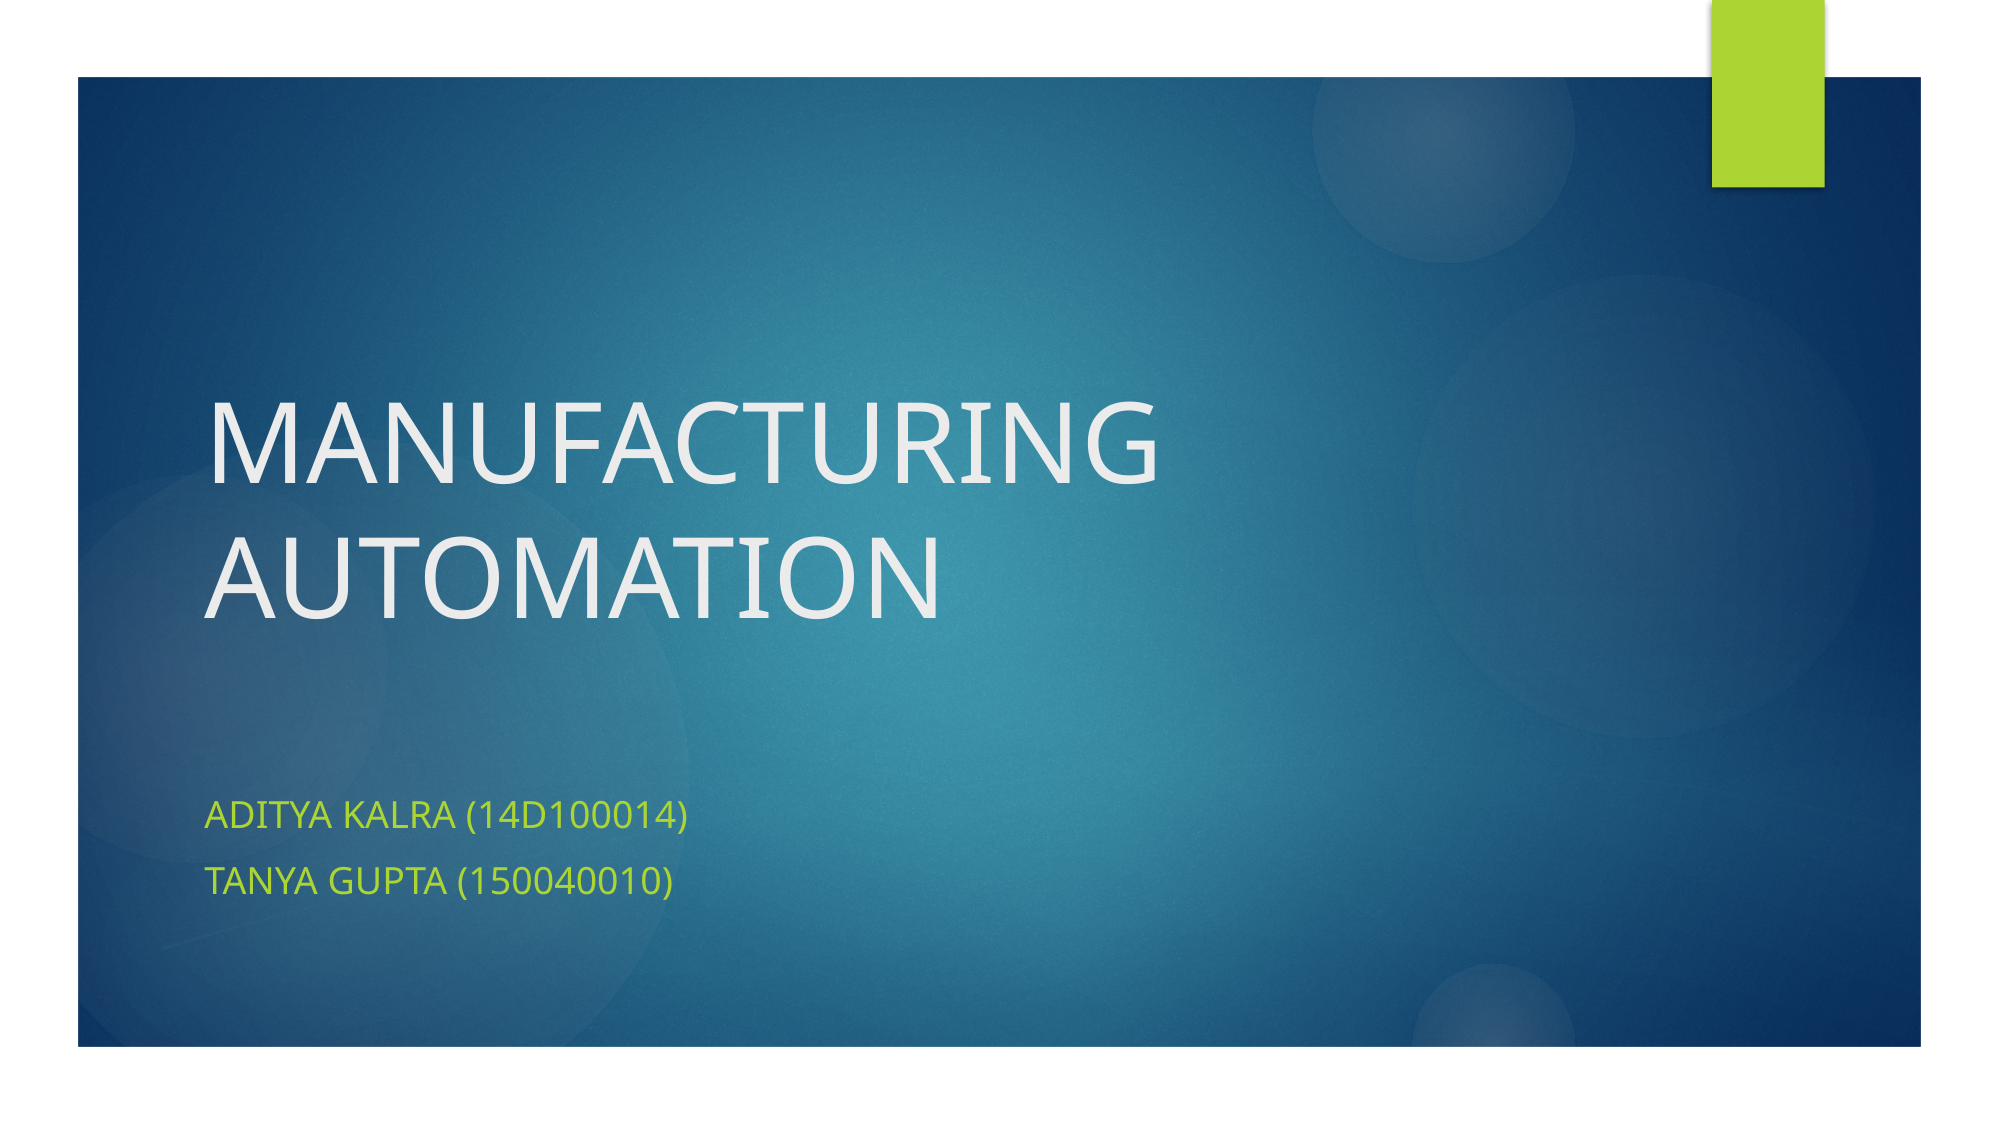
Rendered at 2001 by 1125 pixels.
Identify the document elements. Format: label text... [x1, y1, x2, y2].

title MANUFACTURING AUTOMATION [189, 344, 1638, 783]
subtitle ADITYA KALRA (14D100014) TANYA GUPTA (150040010) [189, 783, 1638, 925]
